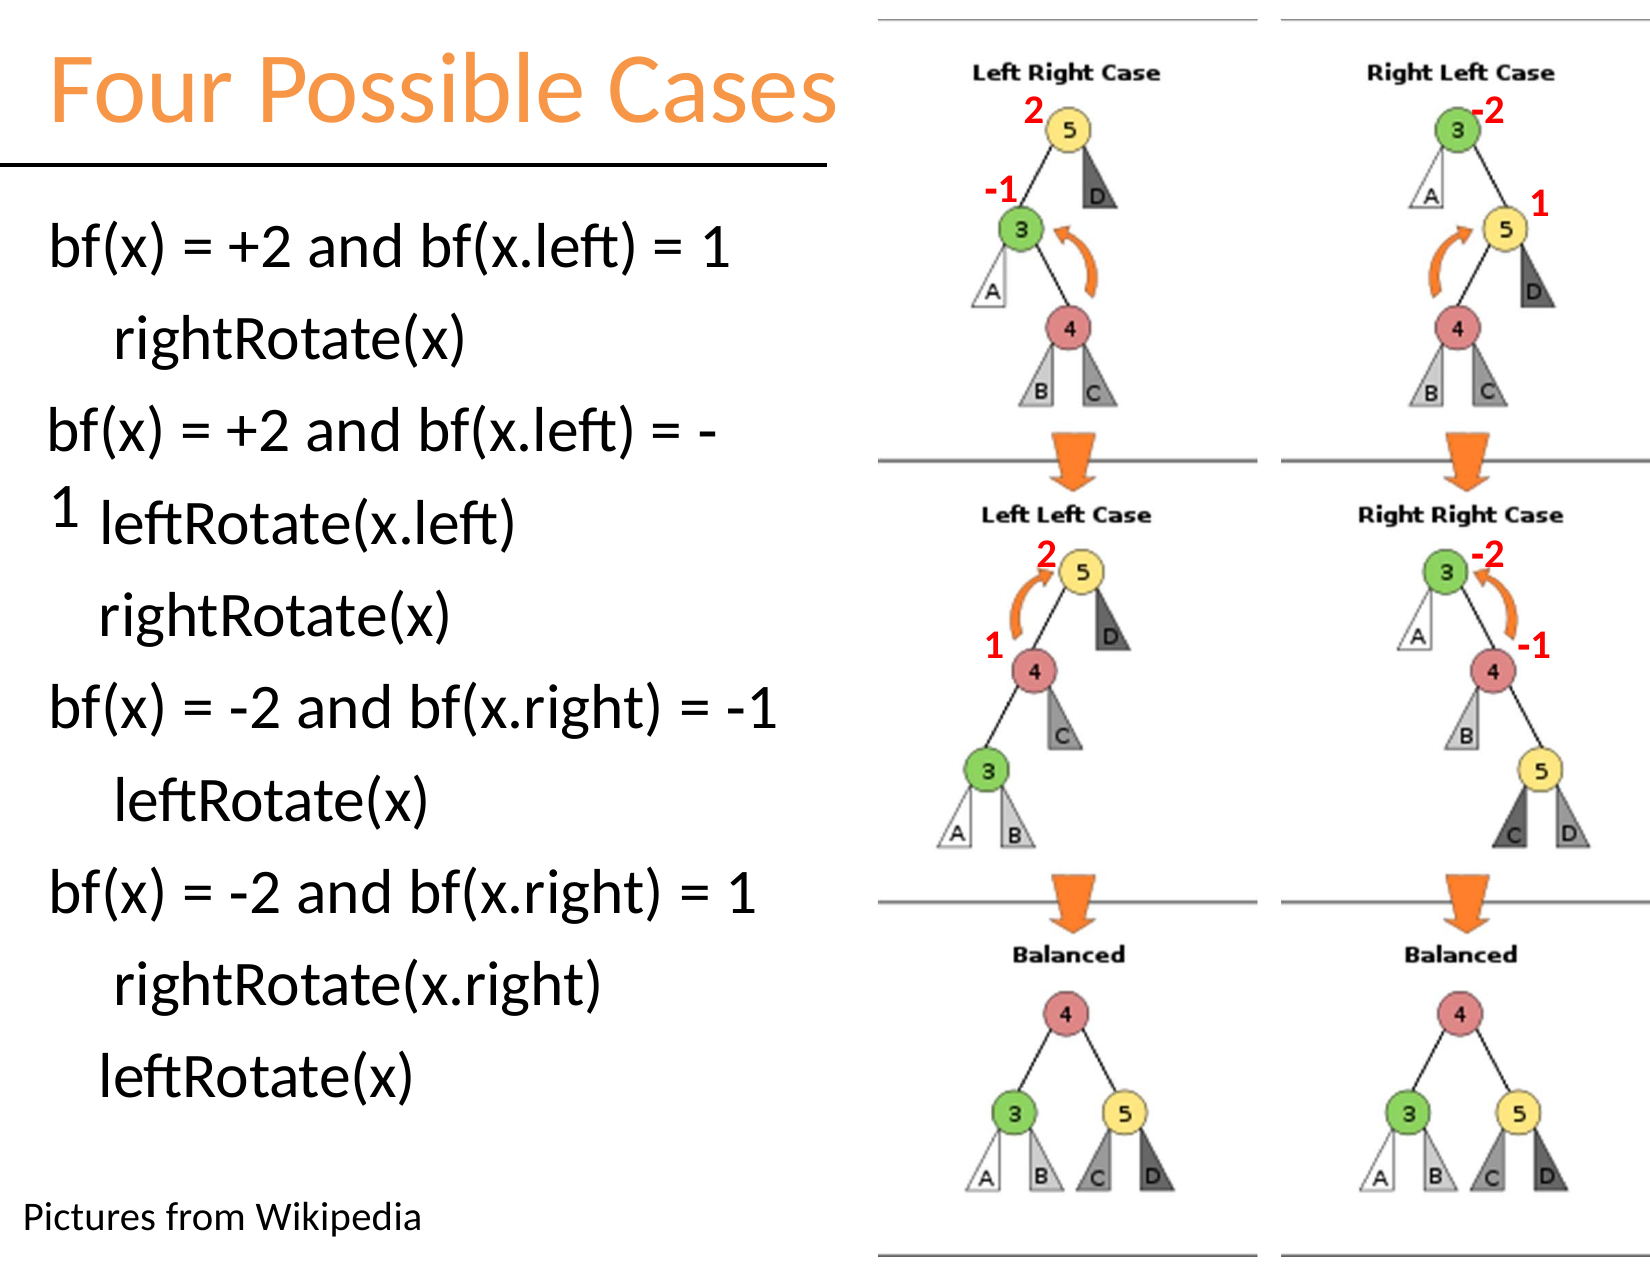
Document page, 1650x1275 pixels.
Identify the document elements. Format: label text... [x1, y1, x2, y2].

text_box 1 [1527, 175, 1553, 225]
text_box Pictures from Wikipedia [20, 1189, 427, 1239]
text_box 1 [981, 617, 1007, 667]
text_box 2 [1021, 83, 1047, 133]
text_box ‐1 [982, 161, 1021, 211]
text_box [876, 234, 1258, 1257]
text_box ‐2 [1469, 83, 1507, 133]
title Four Possible Cases [46, 21, 1604, 234]
text_box ‐1 [1515, 617, 1553, 667]
text_box ‐2 [1469, 526, 1507, 576]
text_box rightRotate(x) bf(x) = ‐2 and bf(x.right) = ‐1 leftRotate(x) bf(x) = ‐2 and bf(x.right) = 1 rightRotate(x.right) leftRotate(x) [46, 573, 783, 1111]
text_box 2 [1034, 526, 1060, 576]
text_box [1280, 18, 1650, 1257]
text_box leftRotate(x.left) [97, 480, 529, 558]
text_box bf(x) = +2 and bf(x.left) = 1 rightRotate(x) bf(x) = +2 and bf(x.left) = ‐1 [46, 187, 761, 541]
